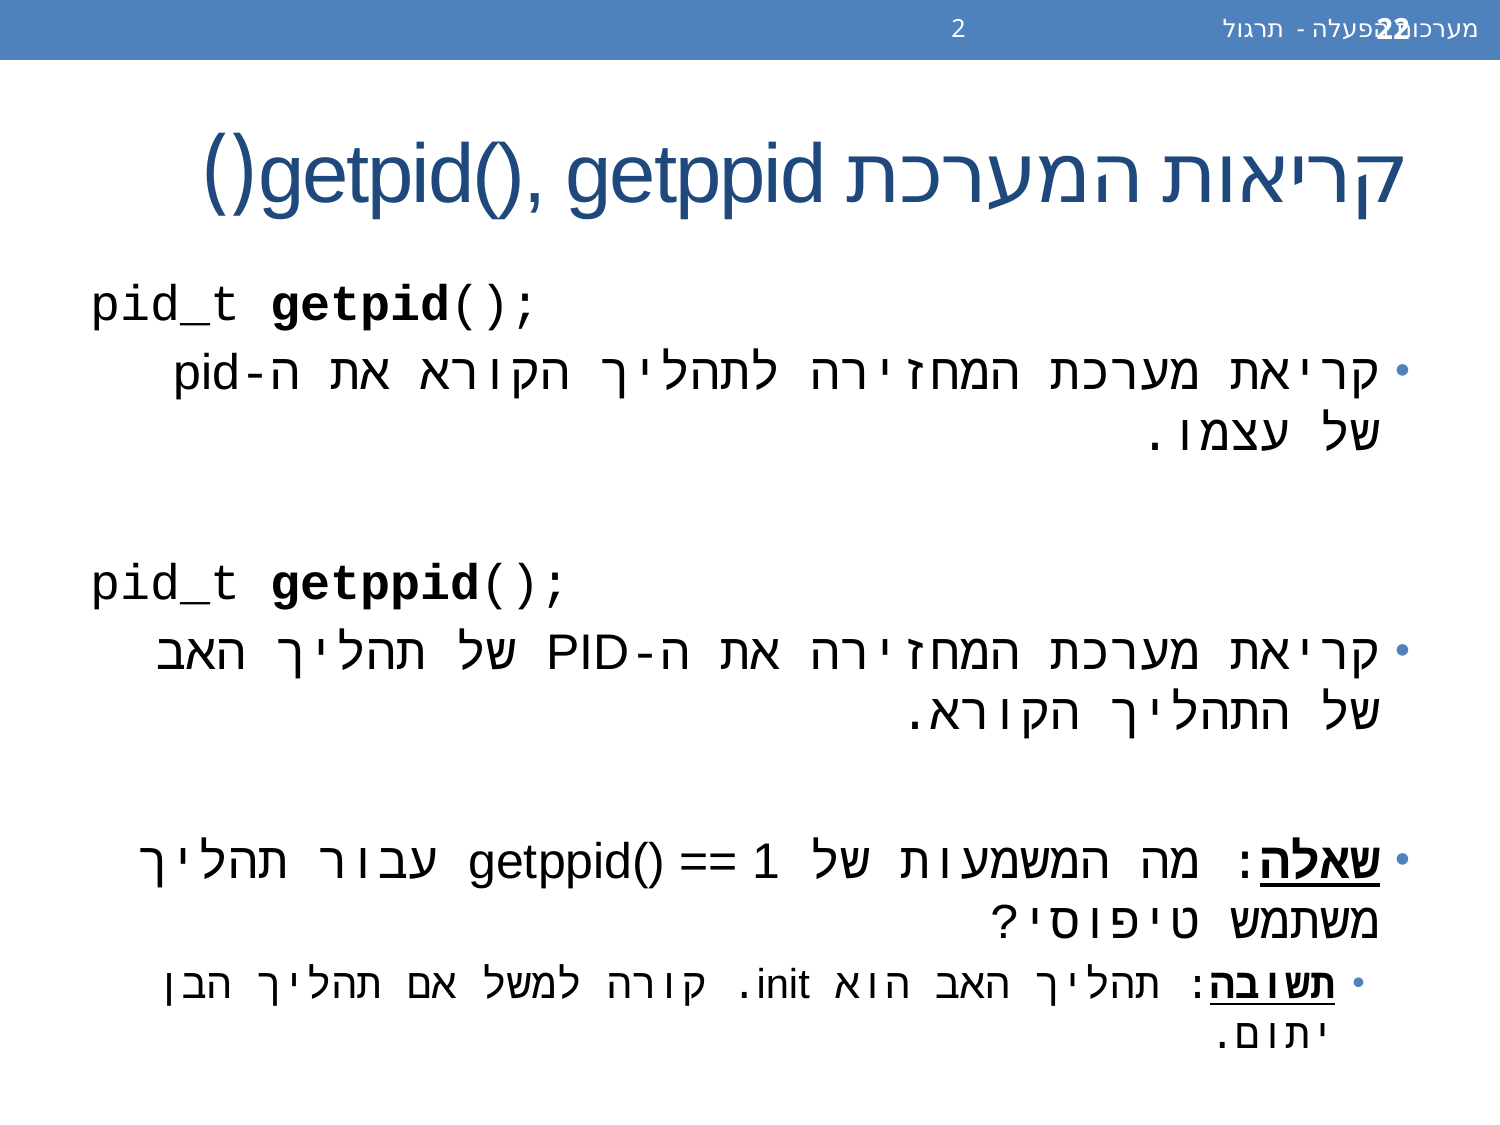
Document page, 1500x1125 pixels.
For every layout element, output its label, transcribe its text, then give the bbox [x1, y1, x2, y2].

footer מערכות הפעלה - תרגול 2 [562, 3, 1238, 57]
title קריאות המערכת getpid(), getppid() [75, 87, 1425, 250]
list pid_t getpid(); קריאת מערכת המחזירה לתהליך הקורא את ה-pid של עצמו. pid_t getppid(); קריאת מערכת המחזירה את ה-PID של תהליך האב של התהליך הקורא. שאלה: מה המשמעות של getppid() == 1 עבור תהליך משתמש טיפוסי? תשובה: תהליך האב הוא init. קורה למשל אם תהליך הבן יתום. [75, 262, 1425, 1063]
slide_number 22 [1250, 3, 1425, 57]
